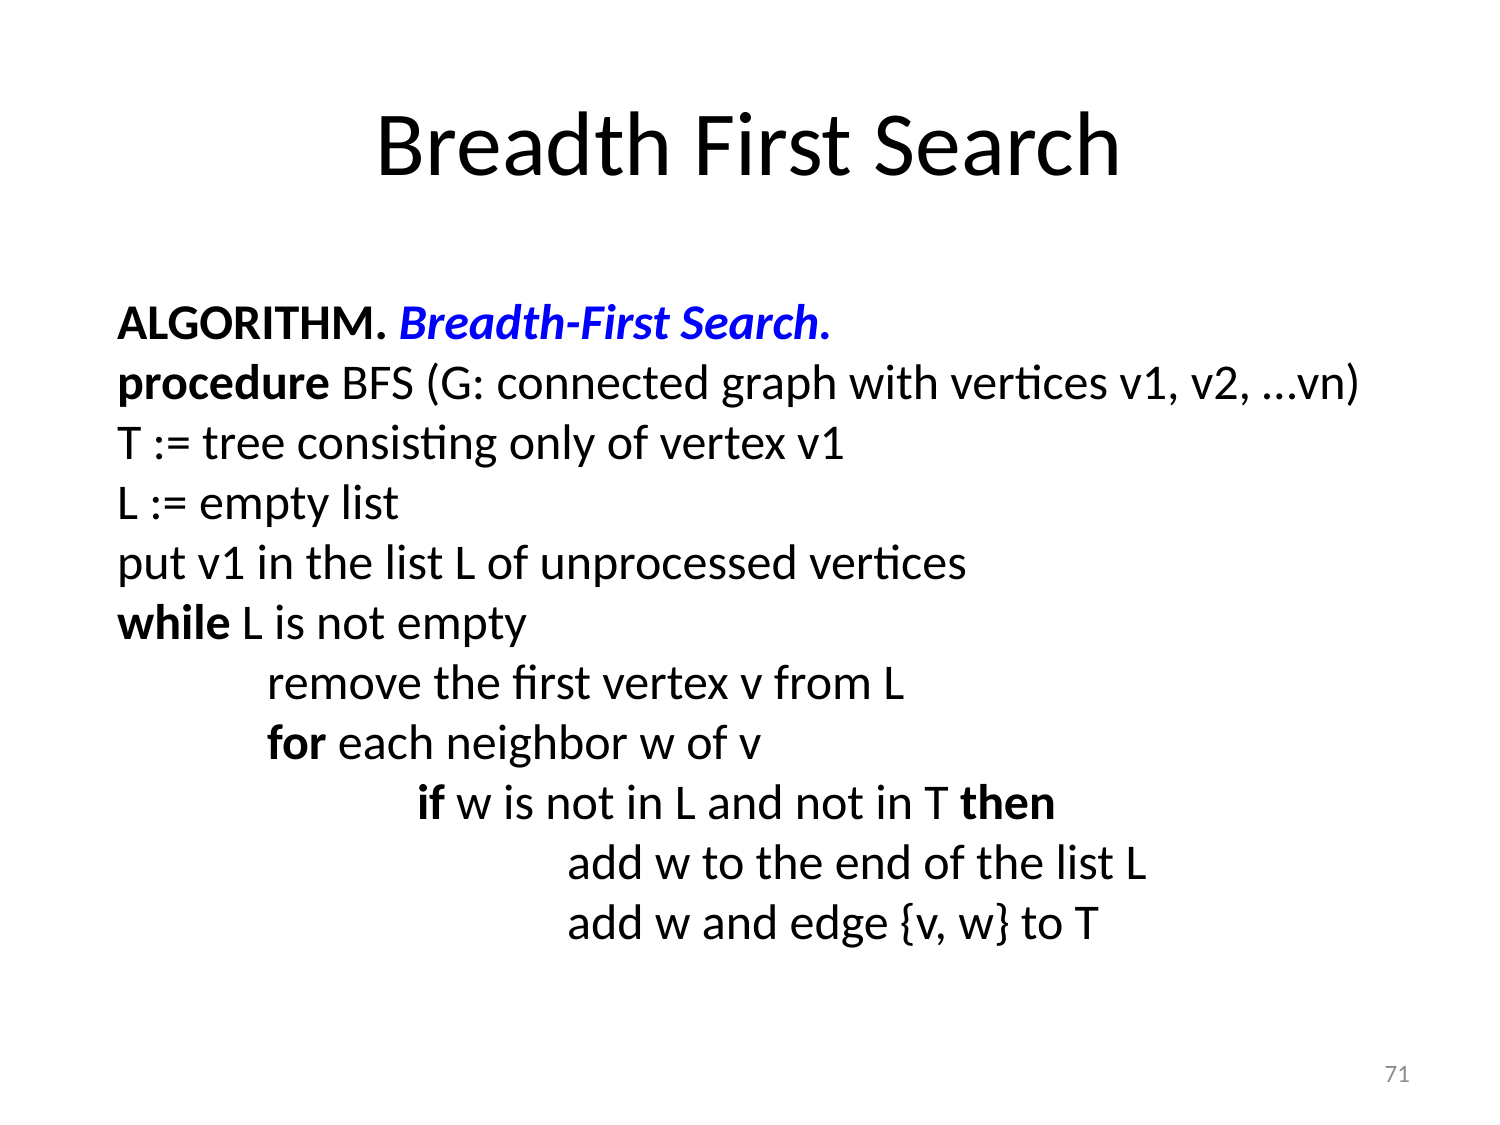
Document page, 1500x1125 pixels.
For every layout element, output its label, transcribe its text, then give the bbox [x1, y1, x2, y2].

title Breadth First Search [75, 45, 1425, 233]
slide_number 71 [1074, 1042, 1425, 1103]
text_box ALGORITHM. Breadth-First Search. procedure BFS (G: connected graph with vertices v1, v2, …vn) T := tree consisting only of vertex v1 L := empty list put v1 in the list L of unprocessed vertices while L is not empty remove the first vertex v from L for each neighbor w of v if w is not in L and not in T then add w to the end of the list L add w and edge {v, w} to T [102, 282, 1425, 957]
